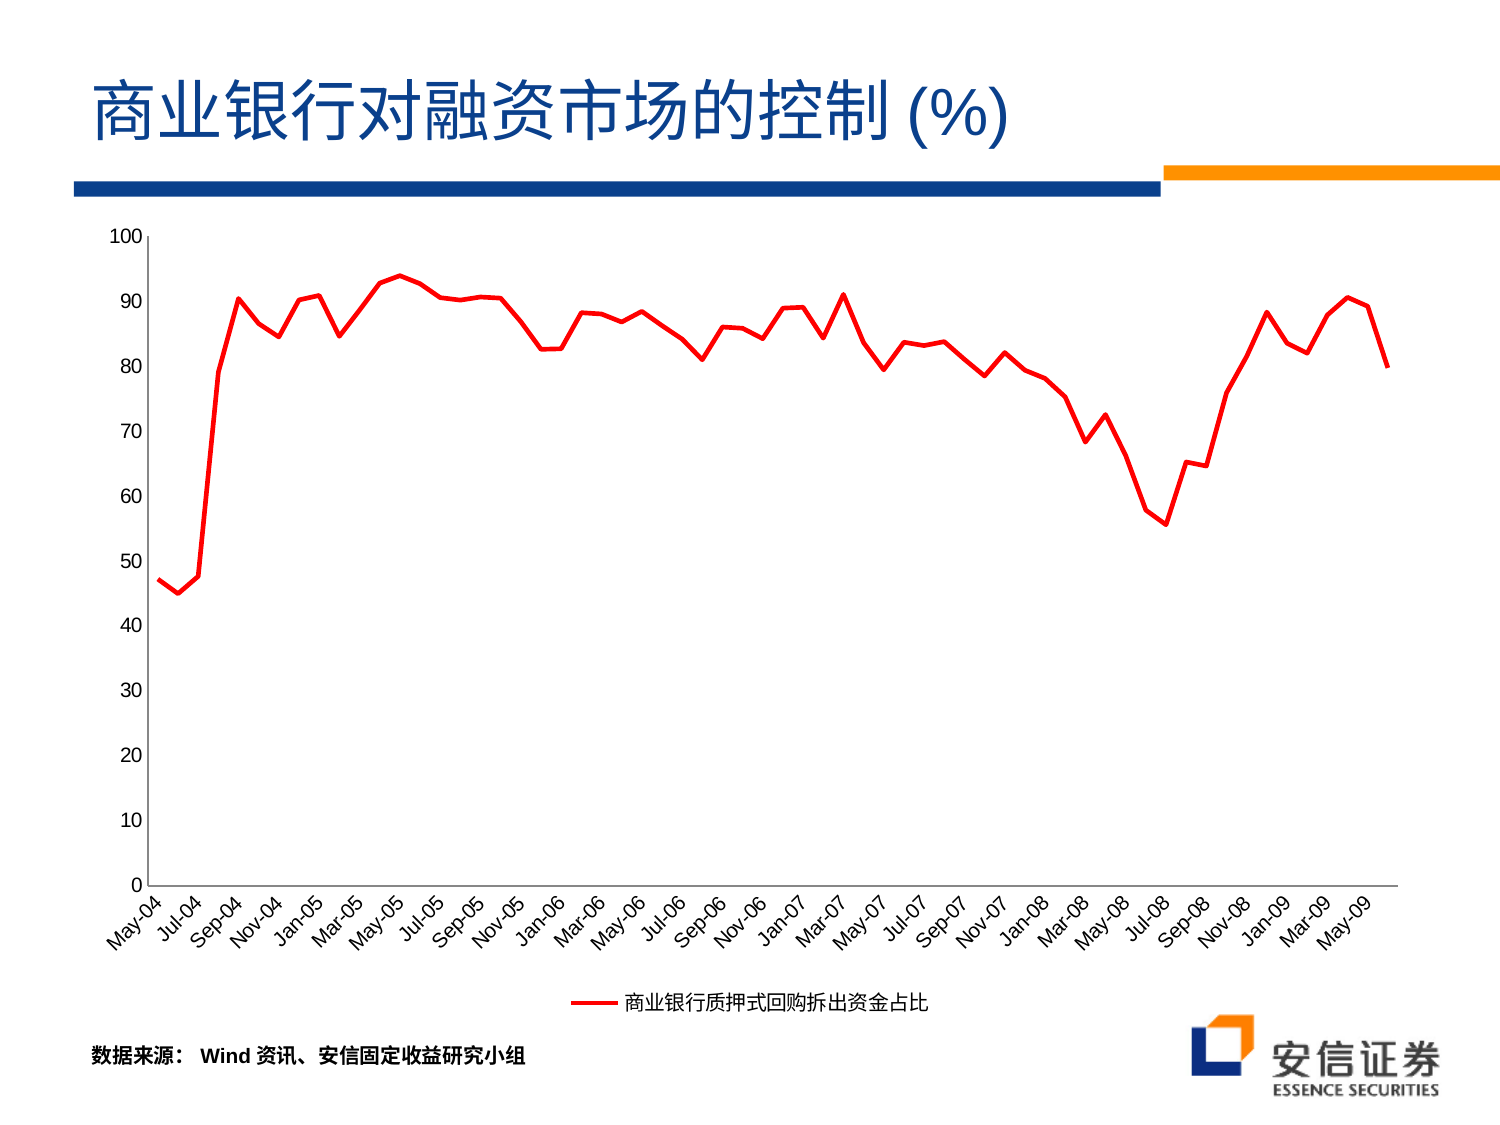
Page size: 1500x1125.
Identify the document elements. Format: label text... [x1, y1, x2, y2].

chart [74, 207, 1426, 1024]
picture [1175, 999, 1471, 1125]
text_box 数据来源：Wind资讯、安信固定收益研究小组 [76, 1034, 1034, 1075]
title 商业银行对融资市场的控制(%) [74, 44, 1426, 173]
